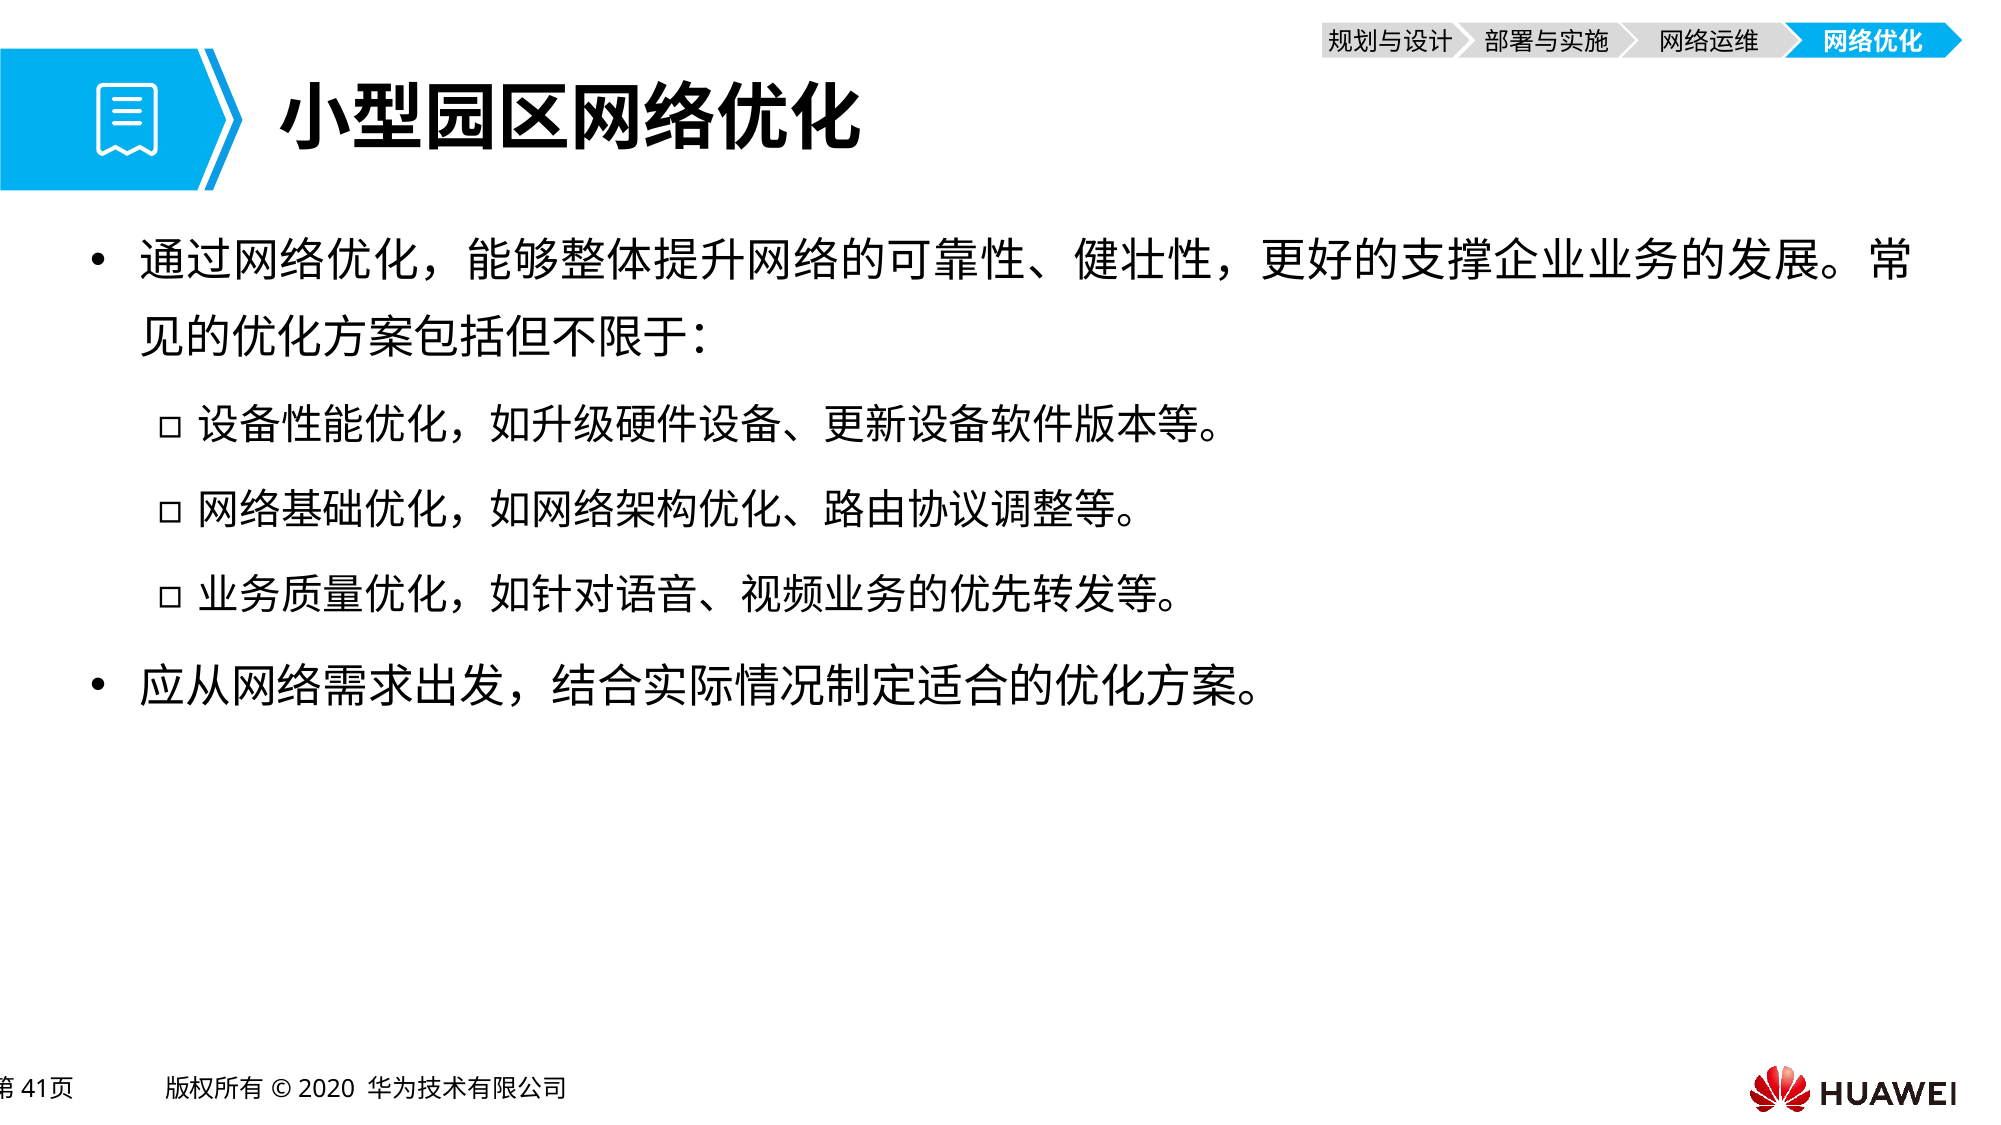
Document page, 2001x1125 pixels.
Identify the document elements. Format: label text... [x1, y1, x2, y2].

picture [1750, 1066, 1956, 1112]
title 小型园区网络优化 [261, 67, 1874, 173]
list 通过网络优化，能够整体提升网络的可靠性、健壮性，更好的支撑企业业务的发展。常见的优化方案包括但不限于： 设备性能优化，如升级硬件设备、更新设备软件版本等。 网络基础优化，如网络架构优化、路由协议调整等。 业务质量优化，如针对语音、视频业务的优先转发等。 应从网络需求出发，结合实际情况制定适合的优化方案。 [76, 202, 1927, 971]
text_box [1322, 22, 1963, 58]
